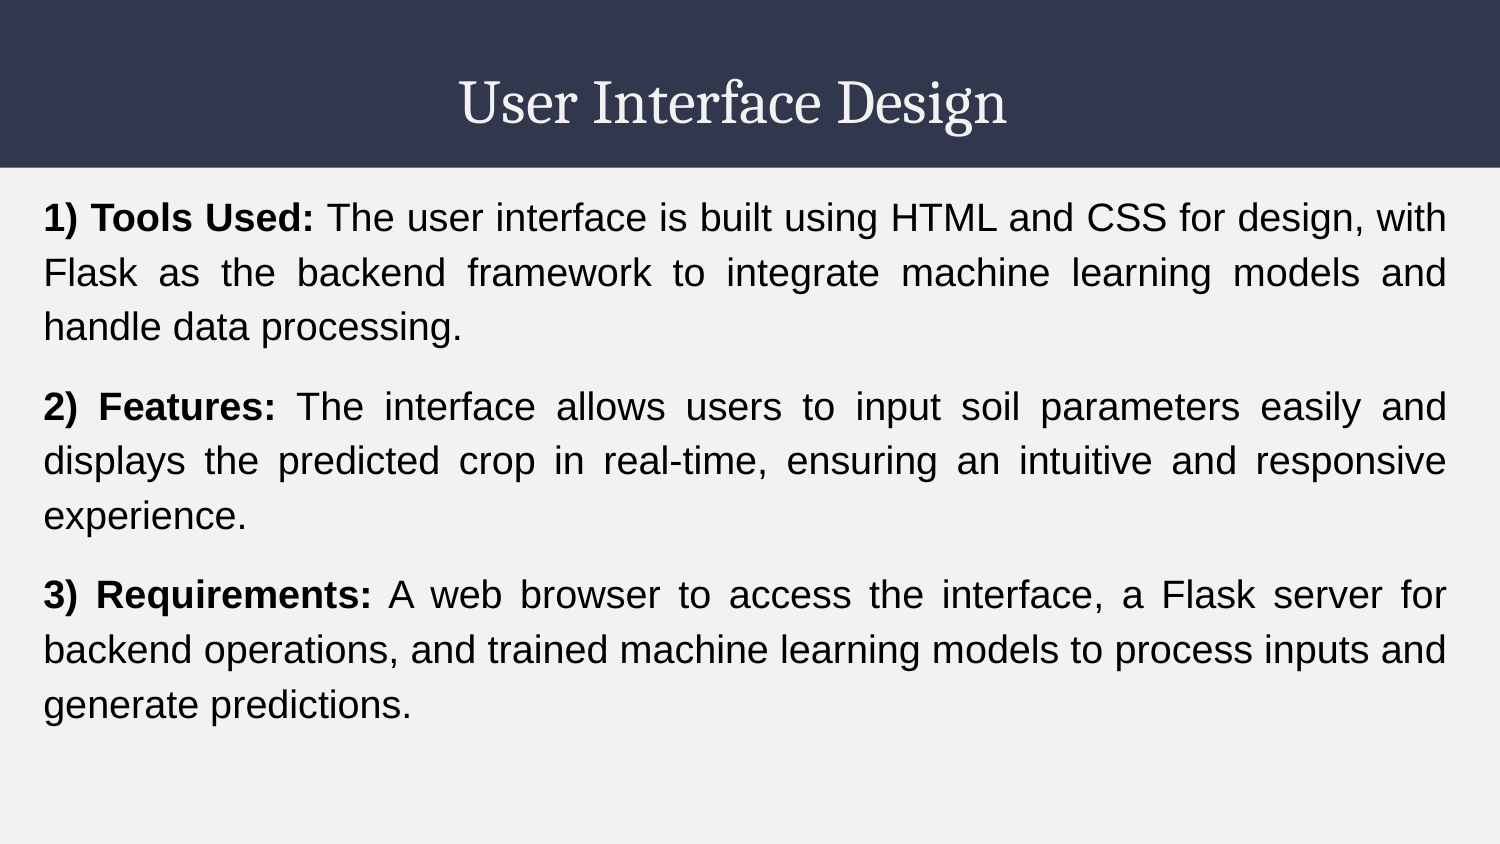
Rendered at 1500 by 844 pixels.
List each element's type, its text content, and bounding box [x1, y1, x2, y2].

list 1) Tools Used: The user interface is built using HTML and CSS for design, with Flask as the backend framework to integrate machine learning models and handle data processing. 2) Features: The interface allows users to input soil parameters easily and displays the predicted crop in real-time, ensuring an intuitive and responsive experience. 3) Requirements: A web browser to access the interface, a Flask server for backend operations, and trained machine learning models to process inputs and generate predictions. [43, 185, 1449, 727]
title User Interface Design [267, 60, 1233, 185]
